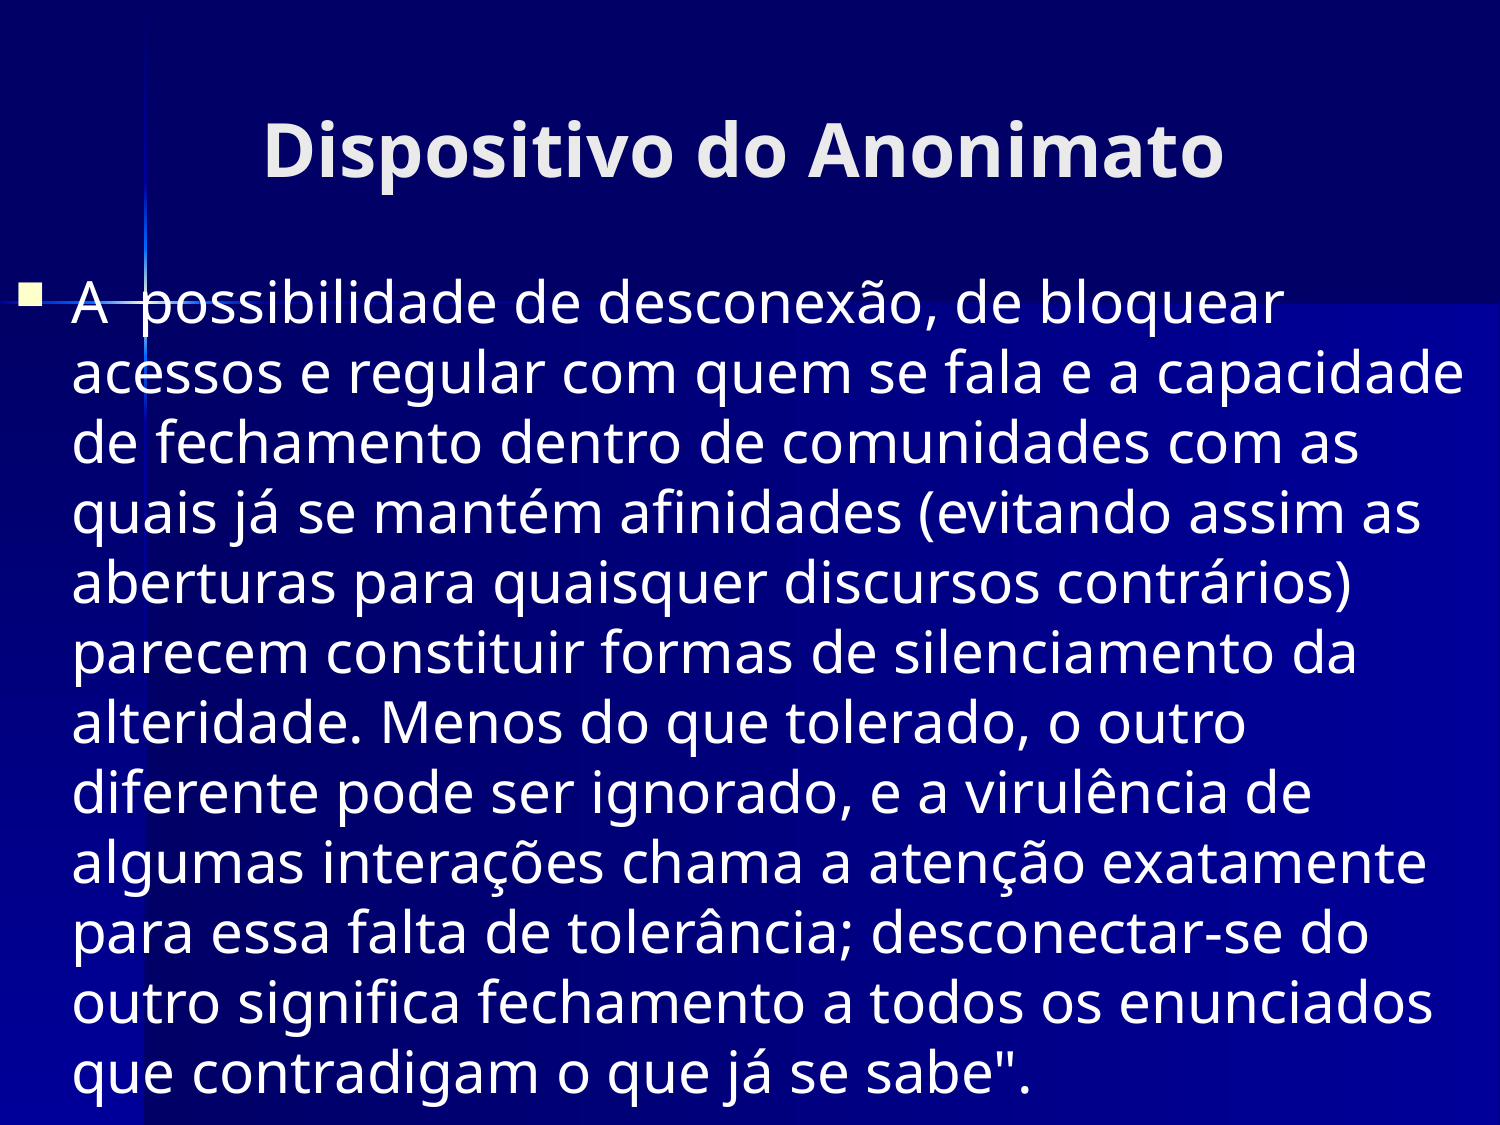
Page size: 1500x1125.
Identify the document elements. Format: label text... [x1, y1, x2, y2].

list A possibilidade de desconexão, de bloquear acessos e regular com quem se fala e a capacidade de fechamento dentro de comunidades com as quais já se mantém afinidades (evitando assim as aberturas para quaisquer discursos contrários) parecem constituir formas de silenciamento da alteridade. Menos do que tolerado, o outro diferente pode ser ignorado, e a virulência de algumas interações chama a atenção exatamente para essa falta de tolerância; desconectar-se do outro significa fechamento a todos os enunciados que contradigam o que já se sabe". [0, 257, 1500, 1000]
title Dispositivo do Anonimato [175, 75, 1313, 220]
